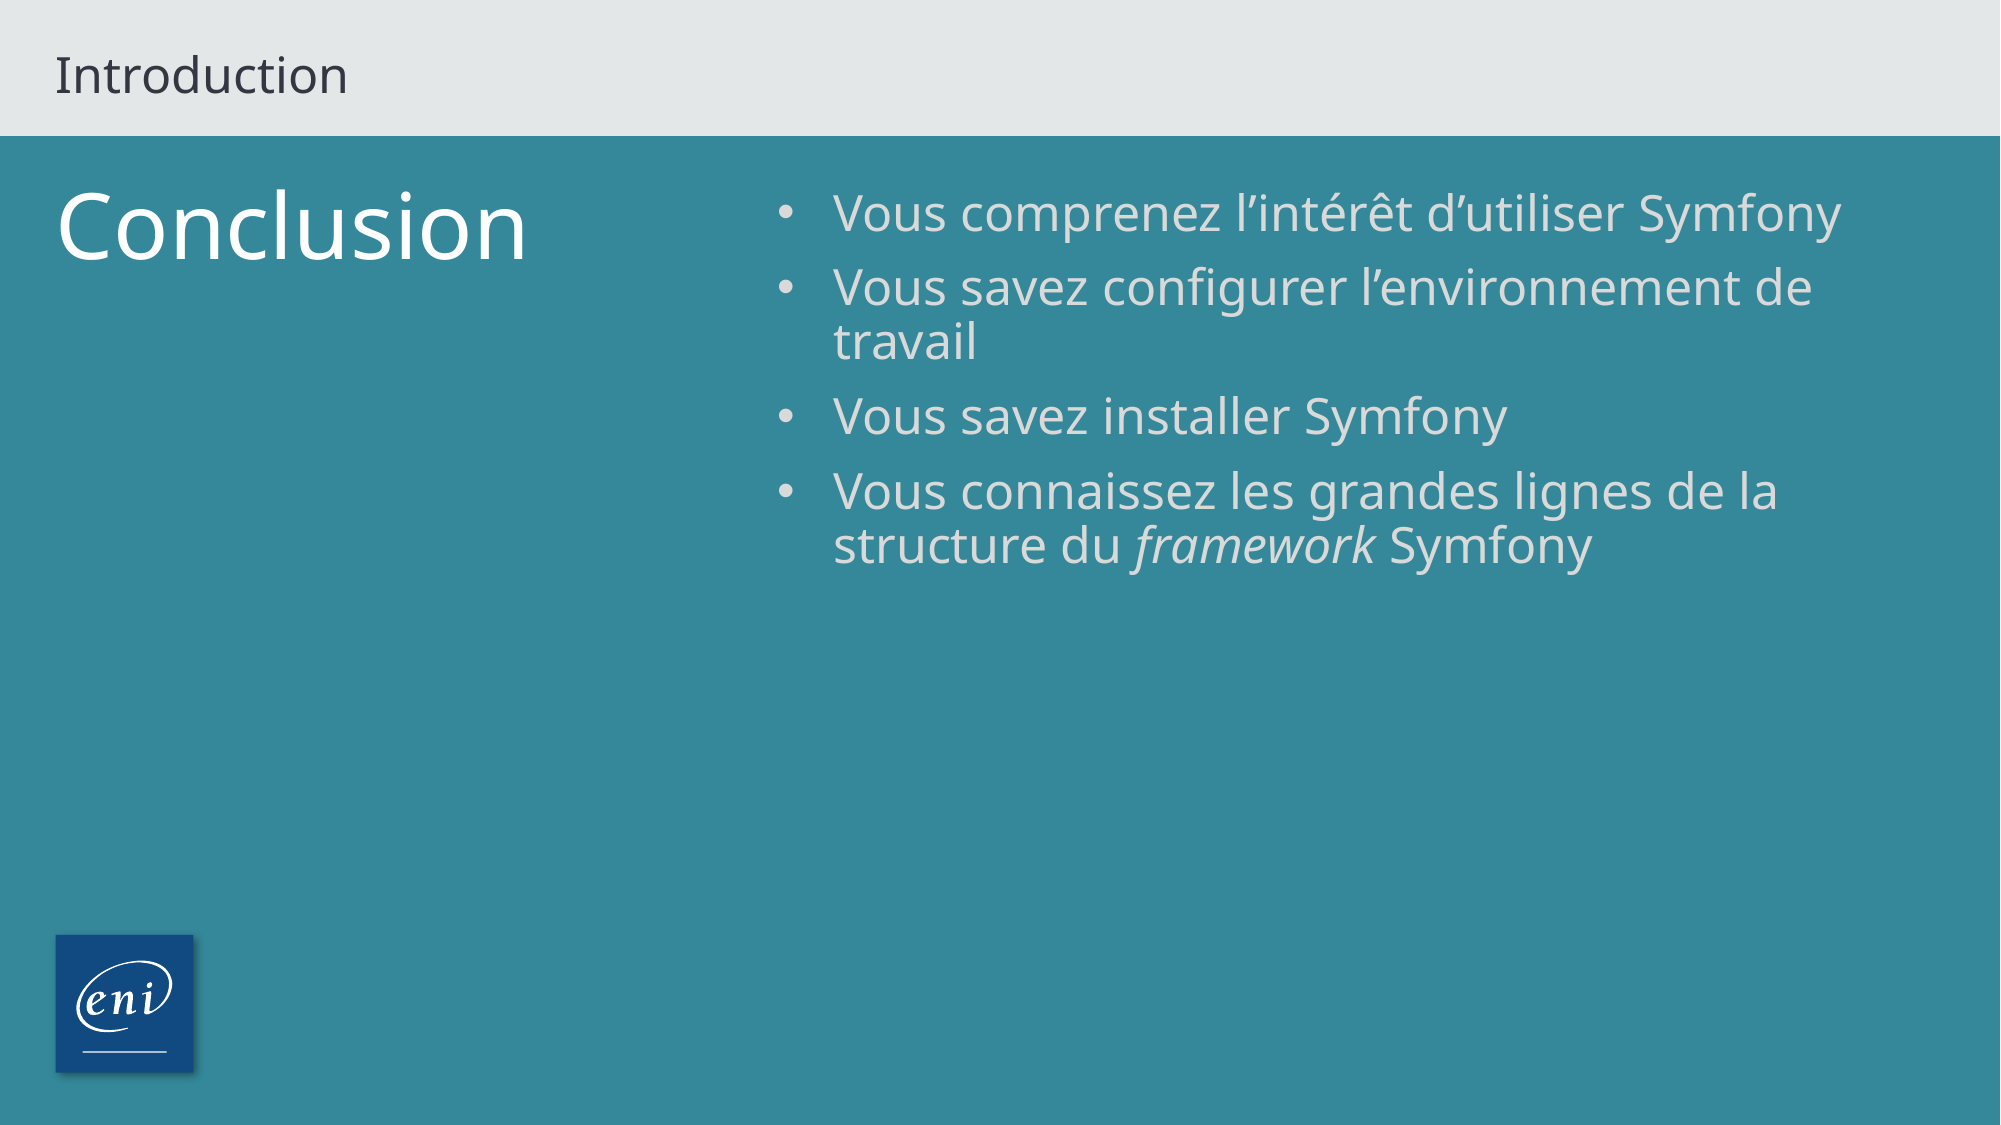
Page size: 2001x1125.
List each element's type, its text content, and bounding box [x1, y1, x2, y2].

title Conclusion [55, 180, 659, 580]
list Vous comprenez l’intérêt d’utiliser Symfony Vous savez configurer l’environnement de travail Vous savez installer Symfony Vous connaissez les grandes lignes de la structure du framework Symfony [762, 180, 1952, 792]
list Introduction [55, 31, 967, 105]
